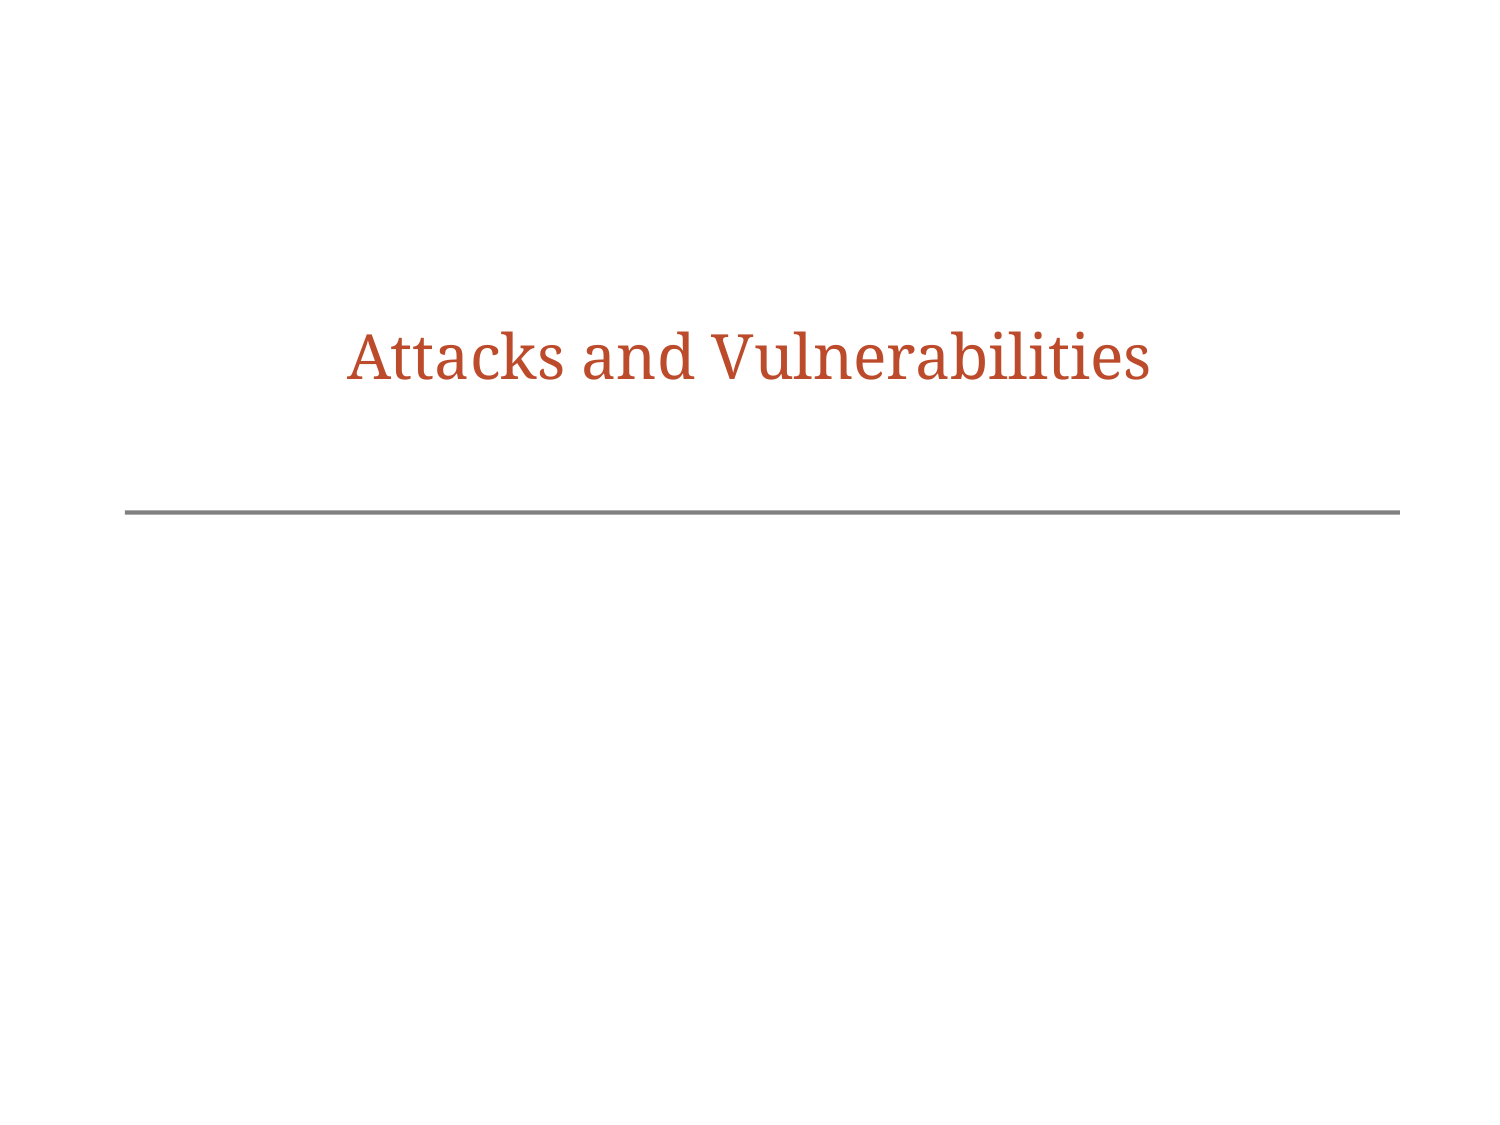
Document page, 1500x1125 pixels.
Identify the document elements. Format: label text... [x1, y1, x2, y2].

title Attacks and Vulnerabilities [111, 195, 1388, 438]
